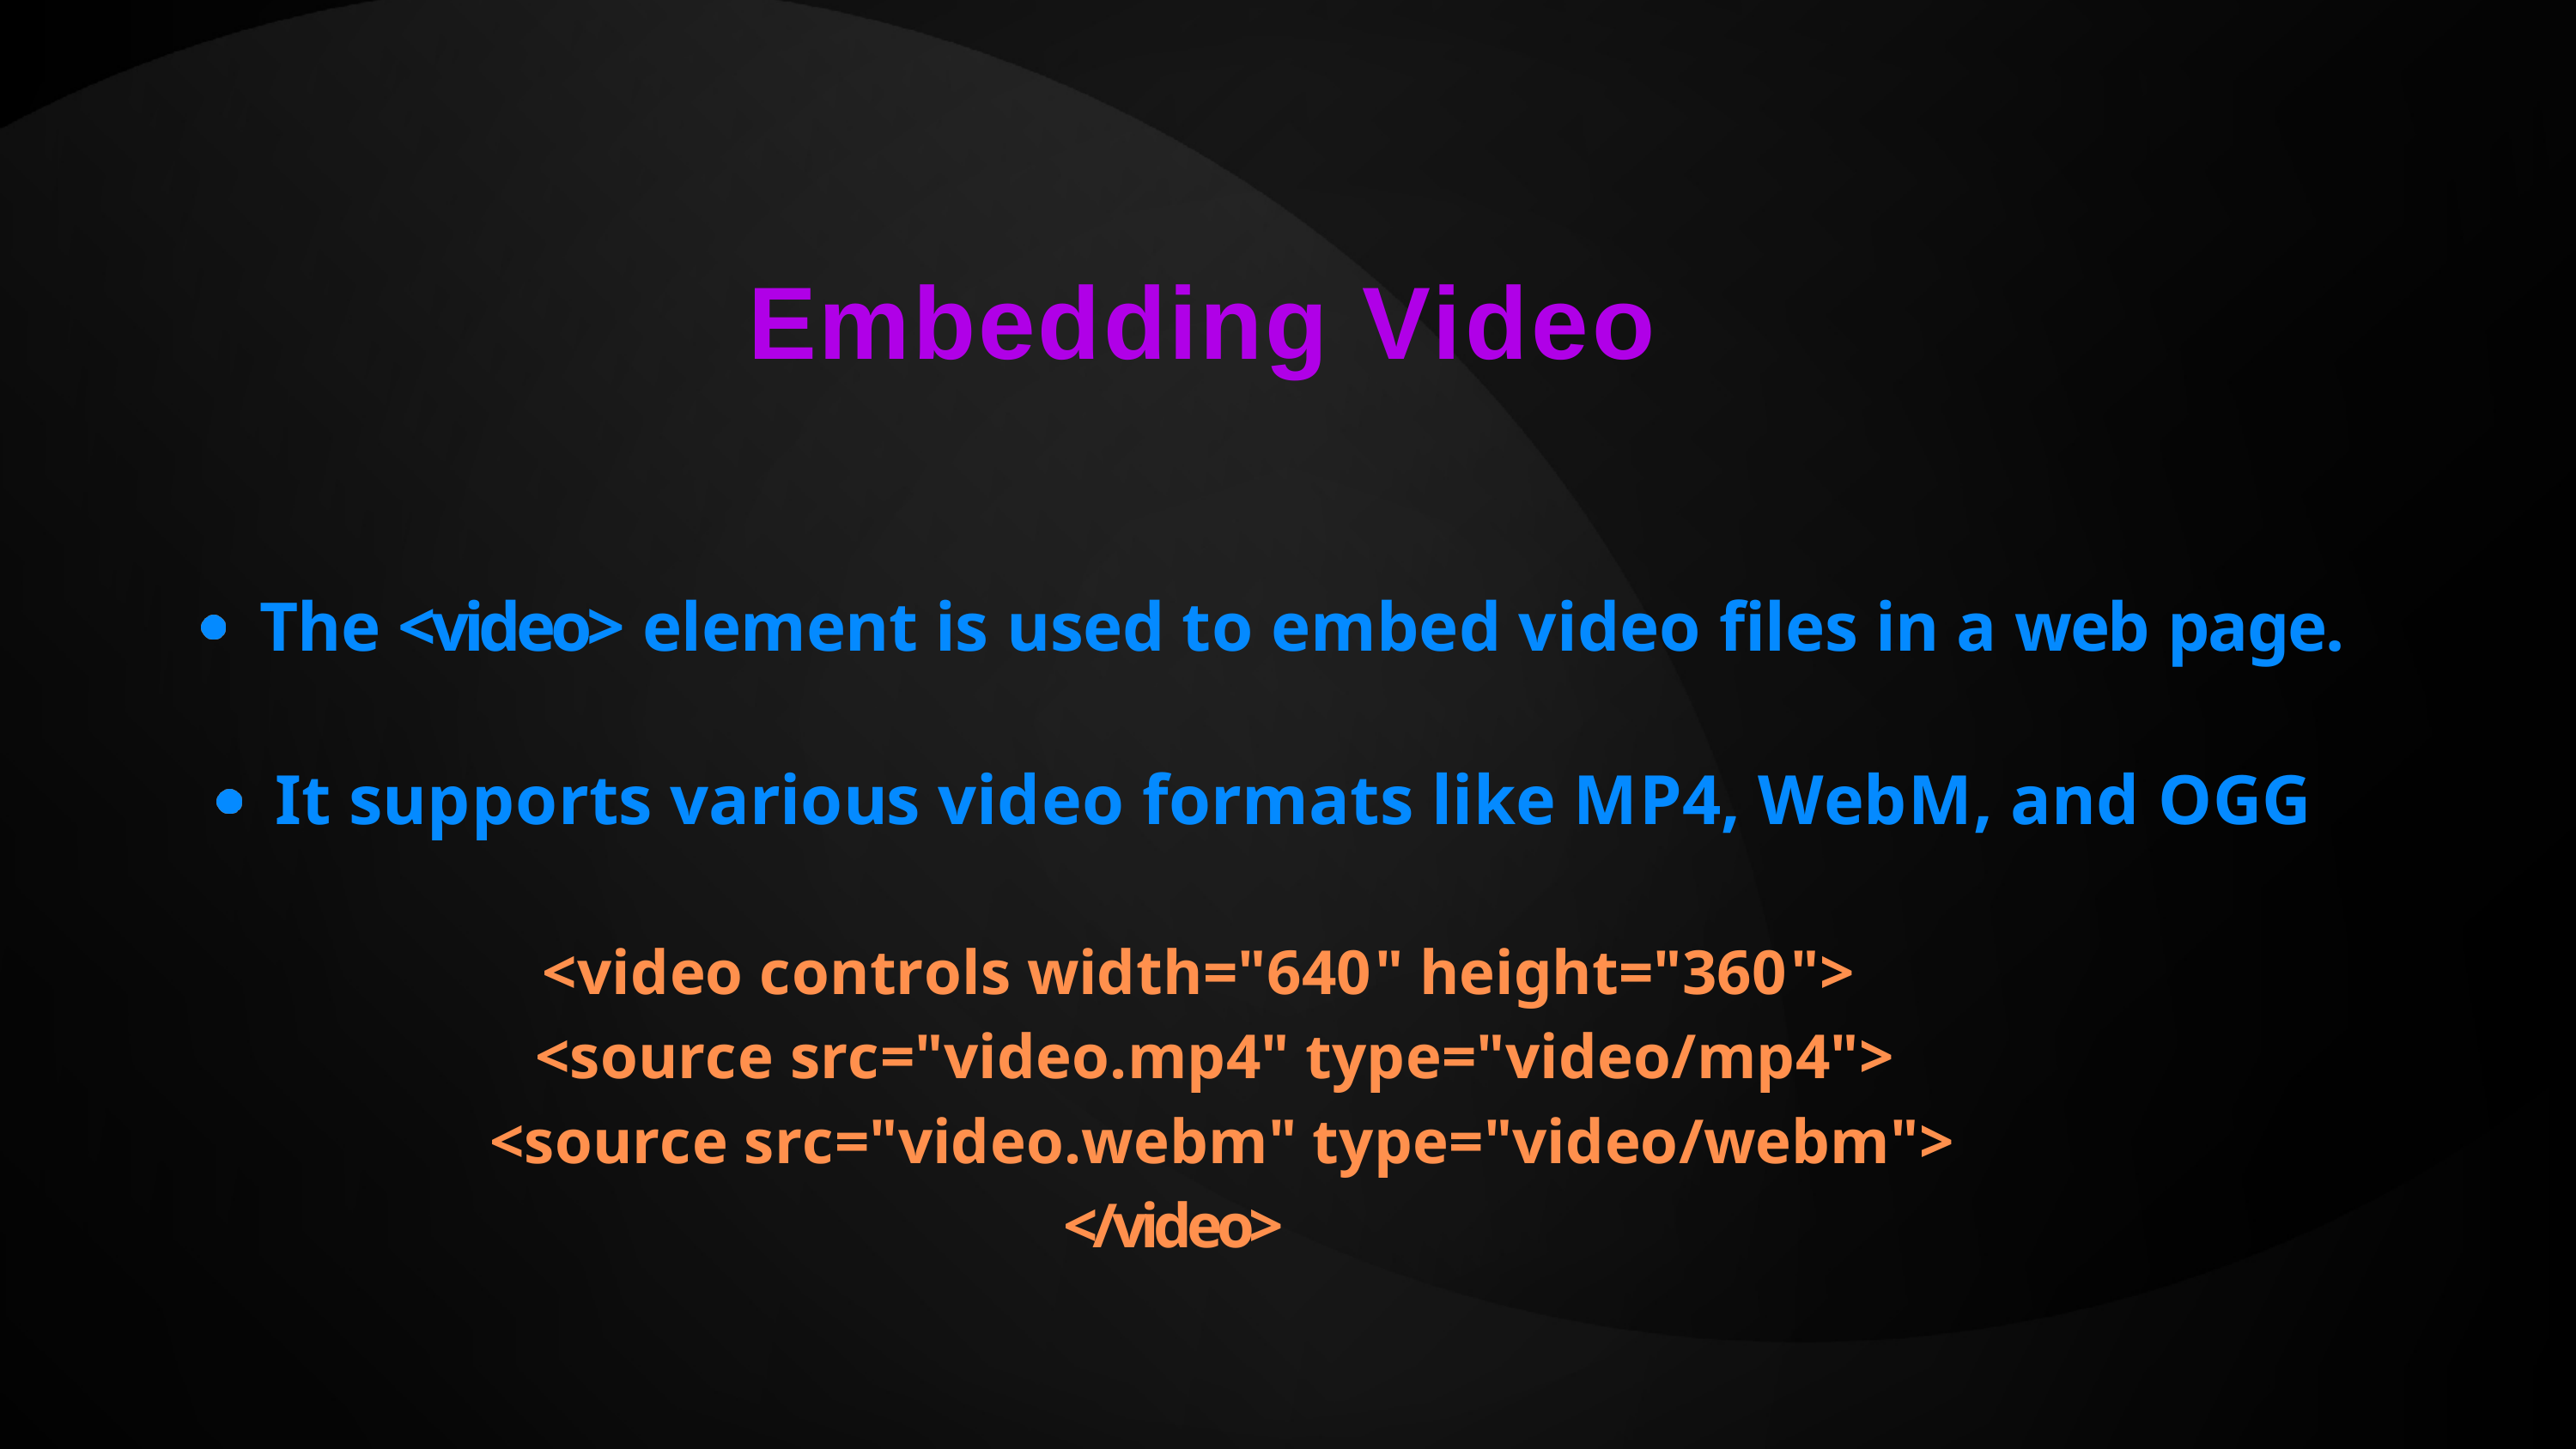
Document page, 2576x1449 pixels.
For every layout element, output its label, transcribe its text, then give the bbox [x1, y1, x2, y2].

title Embedding Video [746, 254, 1667, 499]
list The <video> element is used to embed video files in a web page. It supports various video formats like MP4, WebM, and OGG <video controls width="640" height="360"> <source src="video.mp4" type="video/mp4"> <source src="video.webm" type="video/webm"> </video> [229, 581, 2347, 1412]
picture [0, 0, 2576, 1449]
